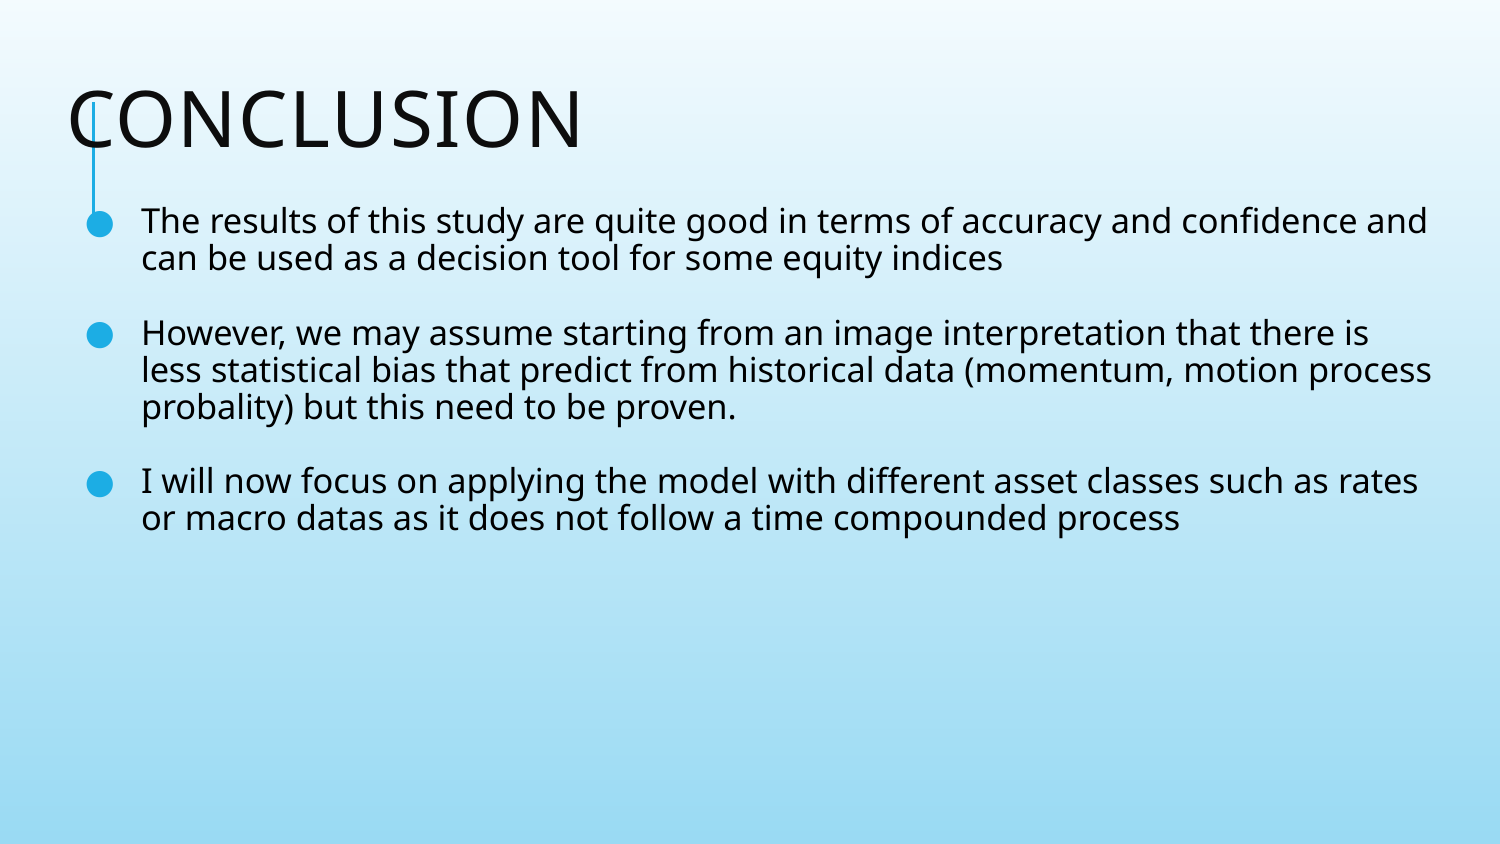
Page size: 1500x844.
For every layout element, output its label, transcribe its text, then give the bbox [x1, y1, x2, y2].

title Conclusion [51, 72, 1449, 167]
list The results of this study are quite good in terms of accuracy and confidence and can be used as a decision tool for some equity indices However, we may assume starting from an image interpretation that there is less statistical bias that predict from historical data (momentum, motion process probality) but this need to be proven. I will now focus on applying the model with different asset classes such as rates or macro datas as it does not follow a time compounded process [51, 189, 1449, 750]
